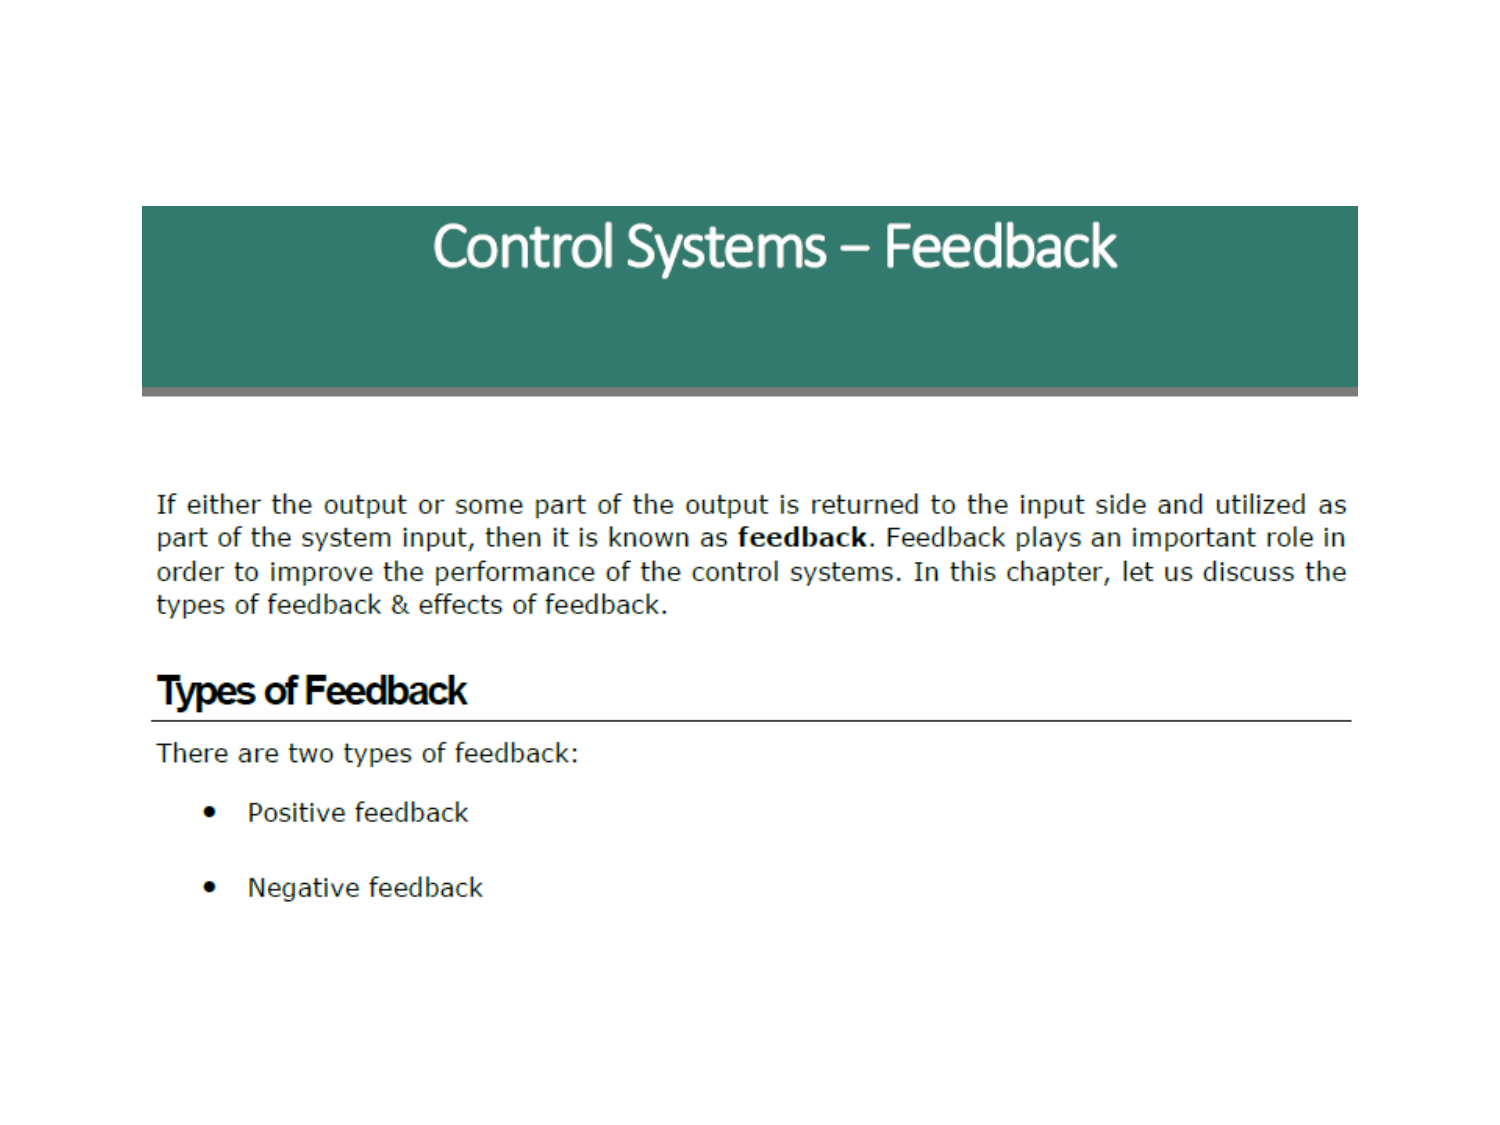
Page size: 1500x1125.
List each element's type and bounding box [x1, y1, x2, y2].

picture [141, 206, 1359, 919]
